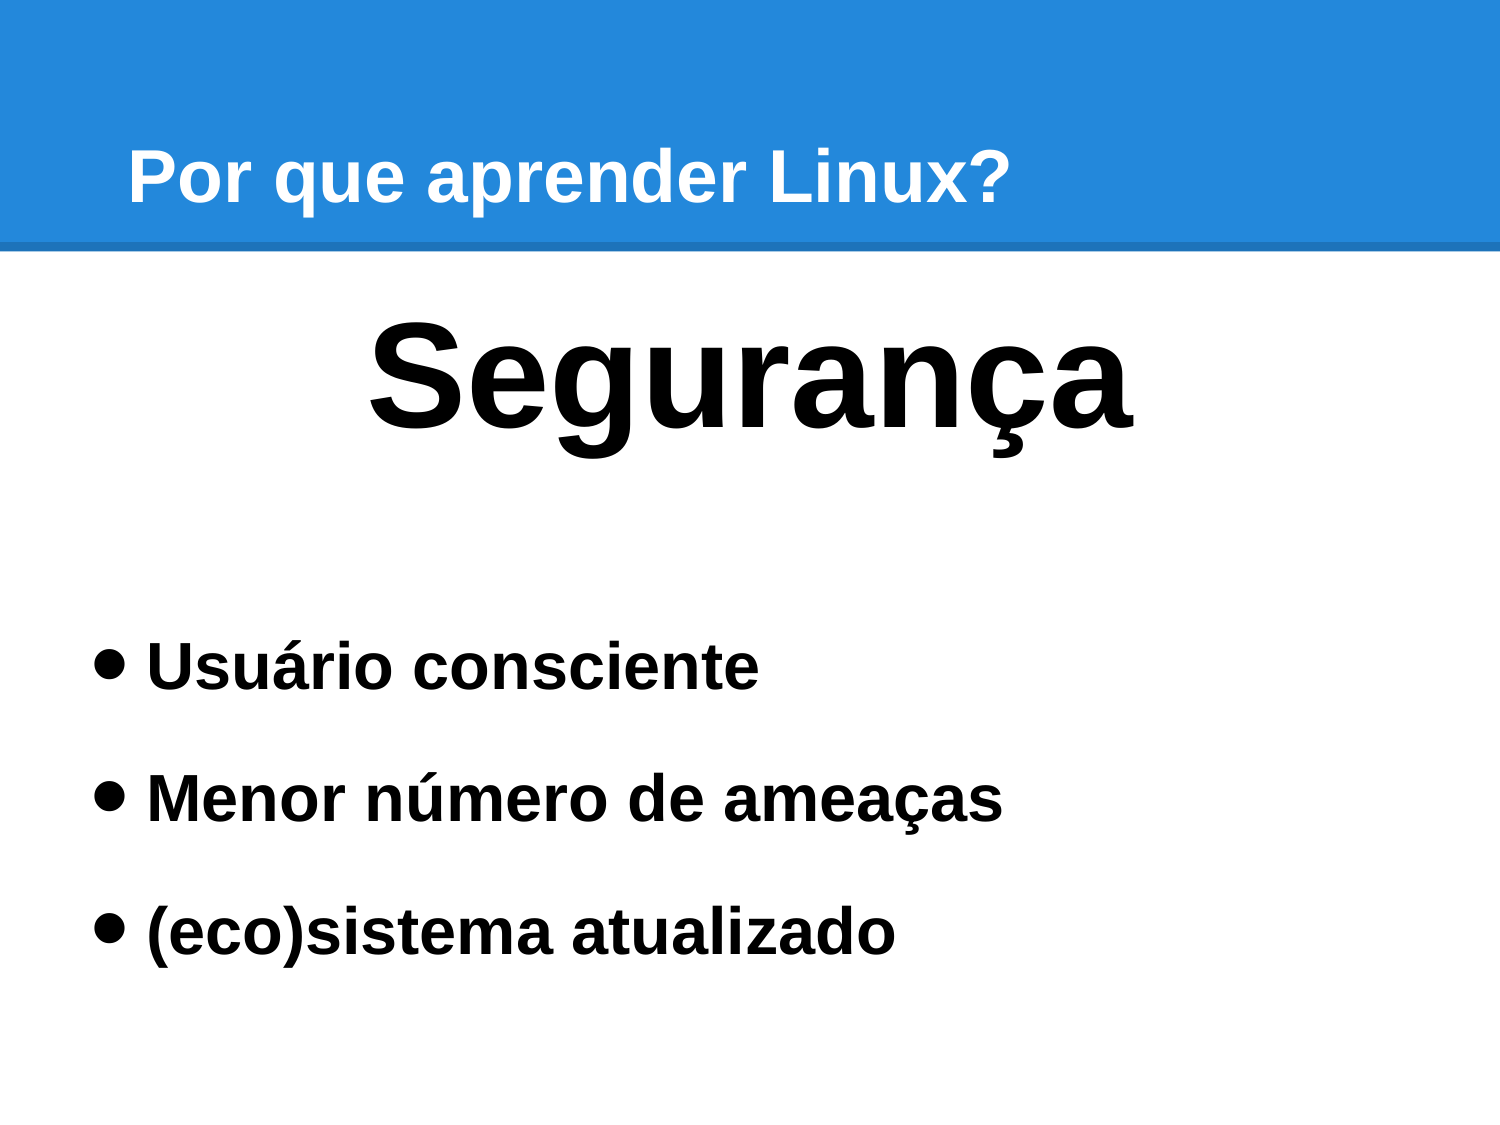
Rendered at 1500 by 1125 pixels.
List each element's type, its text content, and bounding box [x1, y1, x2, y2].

title Por que aprender Linux? [75, 45, 1425, 233]
list Segurança Usuário consciente Menor número de ameaças (eco)sistema atualizado [75, 262, 1425, 1078]
